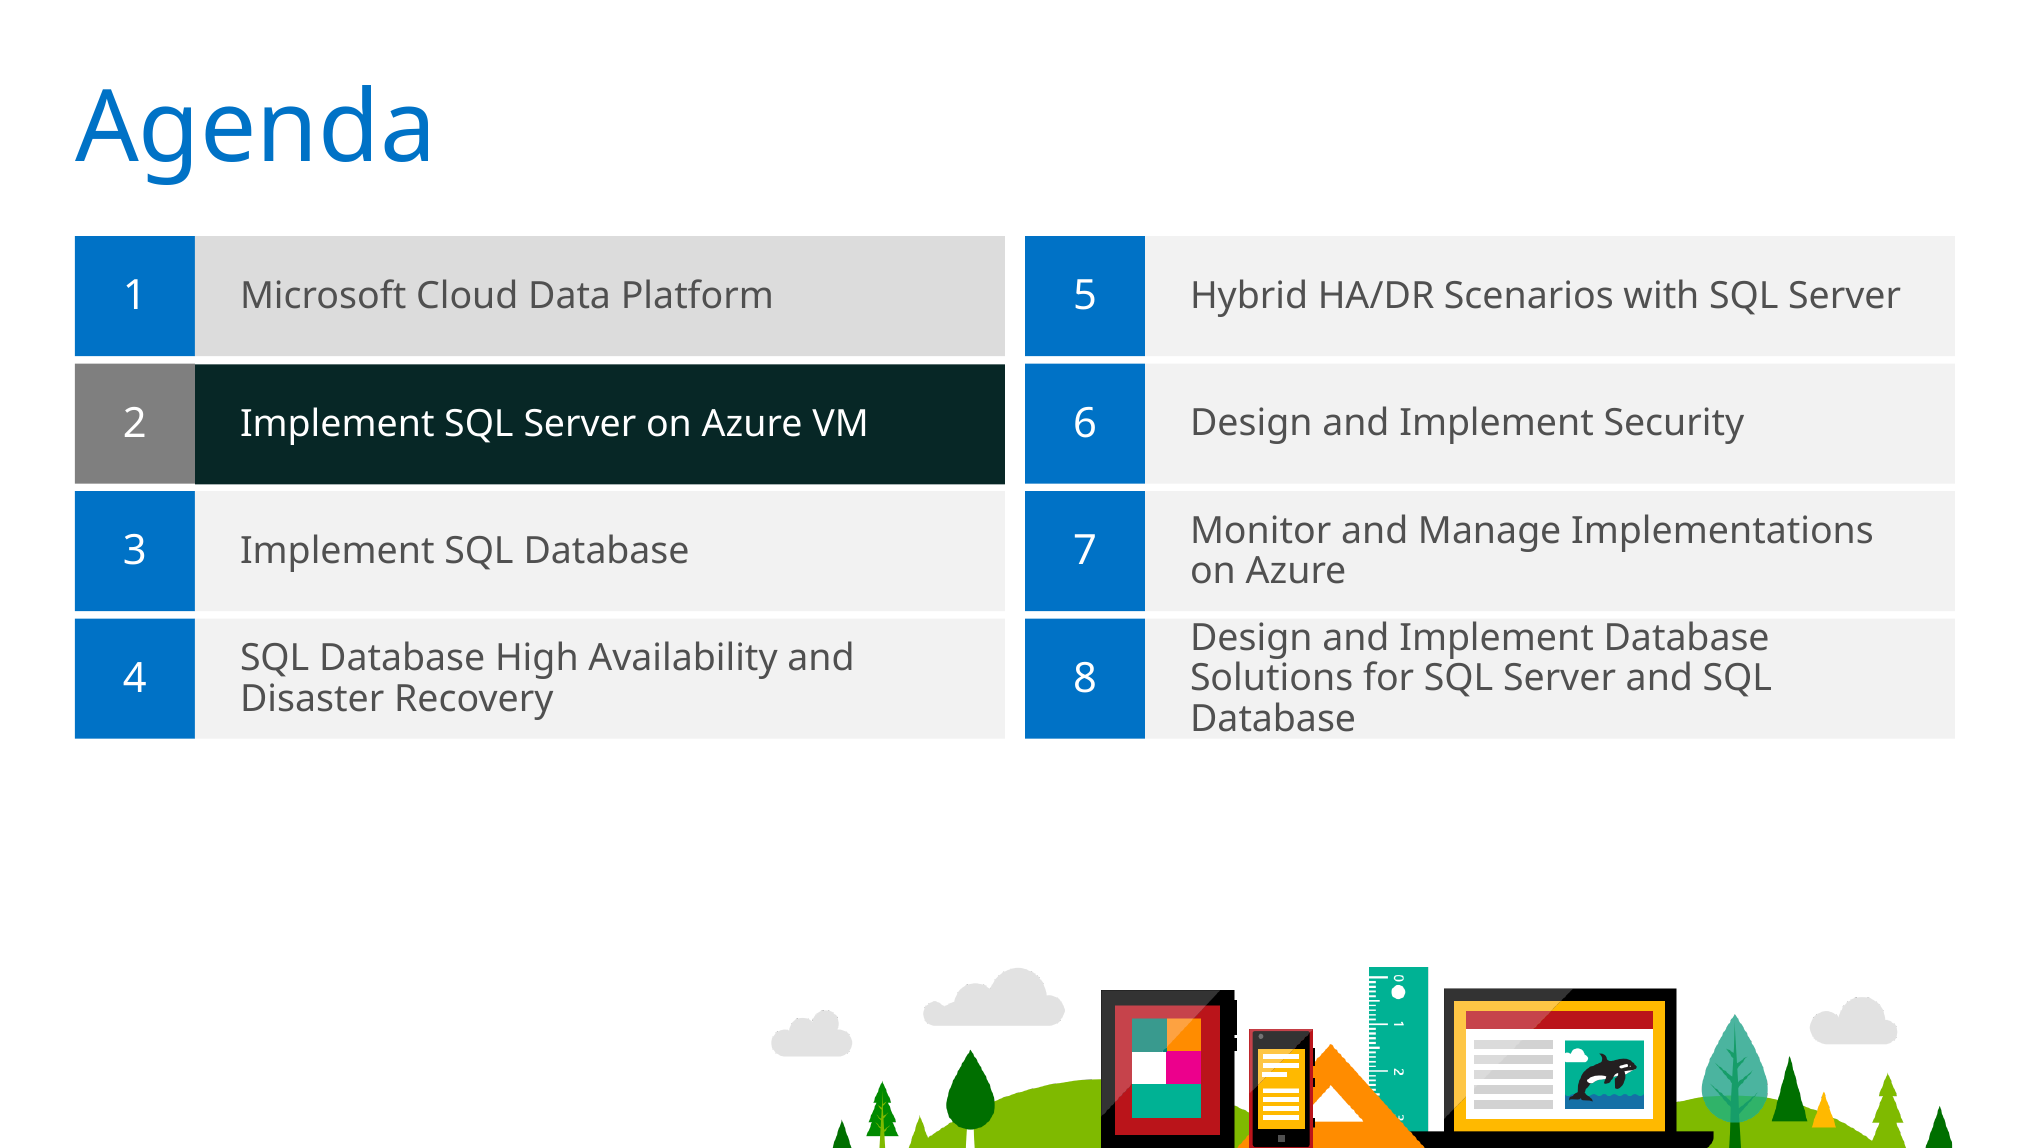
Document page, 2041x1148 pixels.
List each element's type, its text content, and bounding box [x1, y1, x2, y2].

text_box Design and Implement Database Solutions for SQL Server and SQL Database [1144, 618, 1956, 739]
text_box 8 [1024, 618, 1144, 739]
text_box 3 [74, 490, 194, 612]
title Agenda [60, 60, 1980, 210]
text_box 5 [1024, 235, 1144, 357]
text_box 6 [1024, 363, 1144, 484]
text_box Microsoft Cloud Data Platform [194, 235, 1006, 357]
text_box 2 [74, 363, 196, 484]
text_box 4 [74, 618, 194, 739]
text_box Design and Implement Security [1144, 363, 1956, 484]
text_box SQL Database High Availability and Disaster Recovery [194, 618, 1006, 739]
text_box 1 [74, 235, 194, 357]
text_box Monitor and Manage Implementations on Azure [1144, 490, 1956, 612]
text_box Hybrid HA/DR Scenarios with SQL Server [1144, 235, 1956, 357]
text_box Implement SQL Database [194, 490, 1006, 612]
text_box Implement SQL Server on Azure VM [194, 364, 1006, 485]
text_box 7 [1024, 490, 1144, 612]
